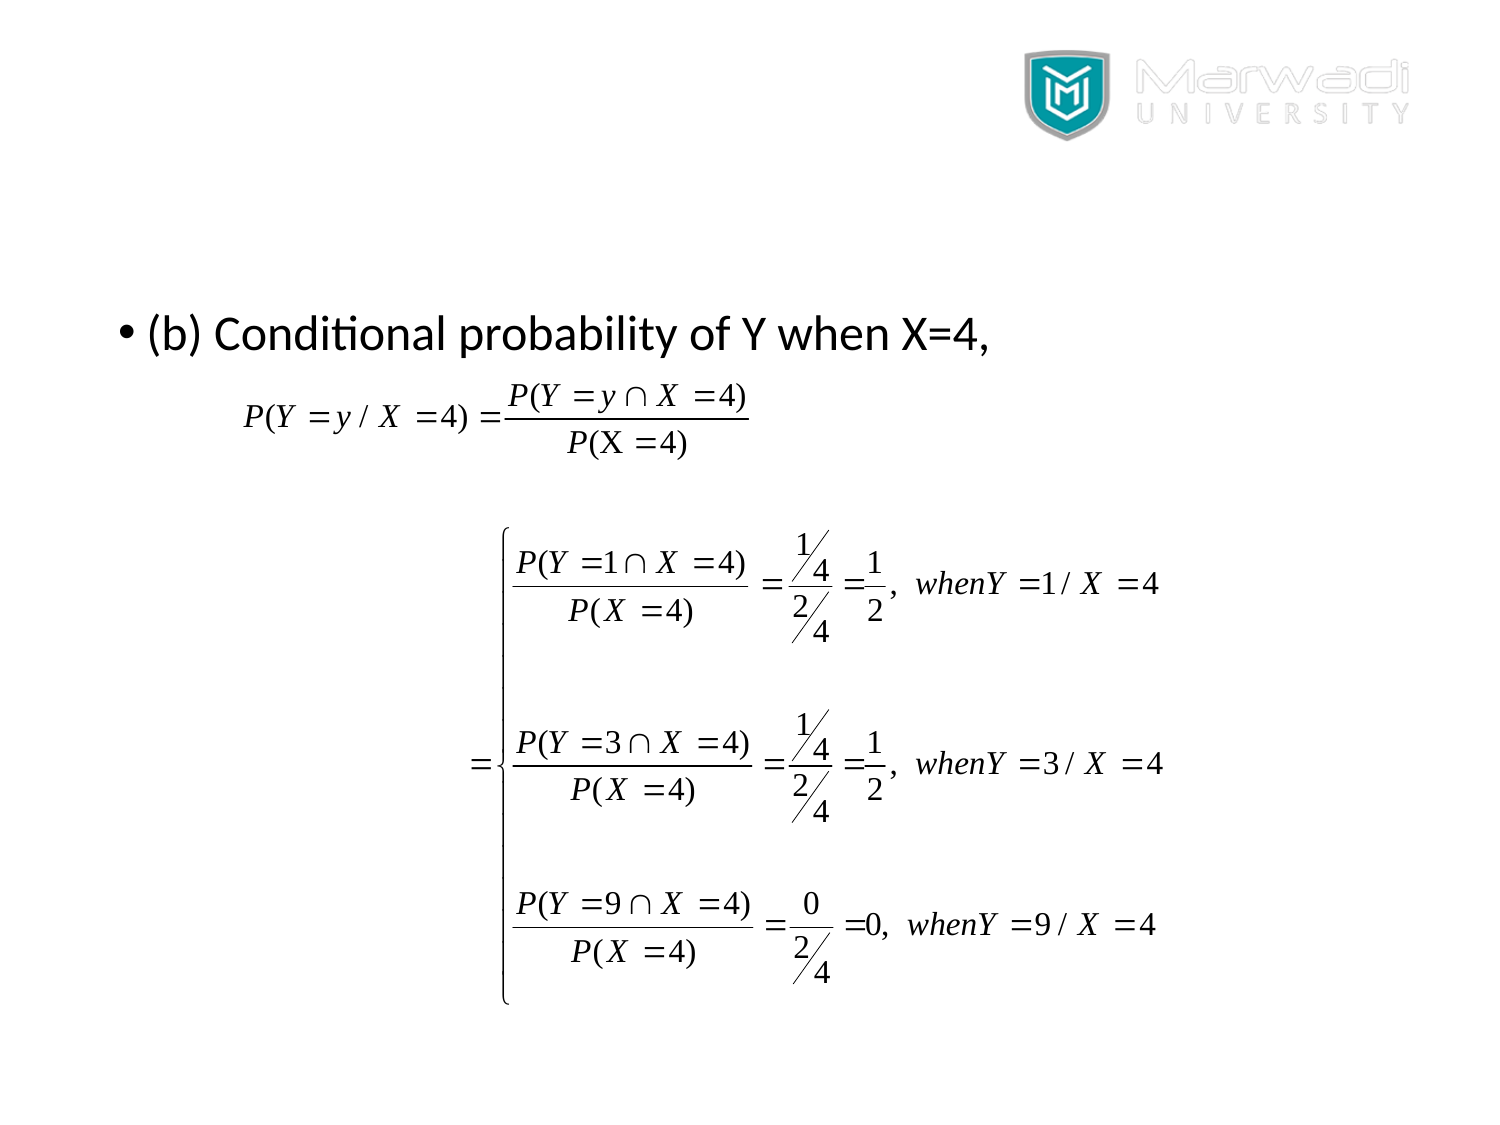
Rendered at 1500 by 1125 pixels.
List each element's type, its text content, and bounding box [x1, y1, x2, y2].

picture [1012, 39, 1420, 148]
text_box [237, 374, 1171, 1013]
list (b) Conditional probability of Y when X=4, [103, 299, 1397, 1014]
